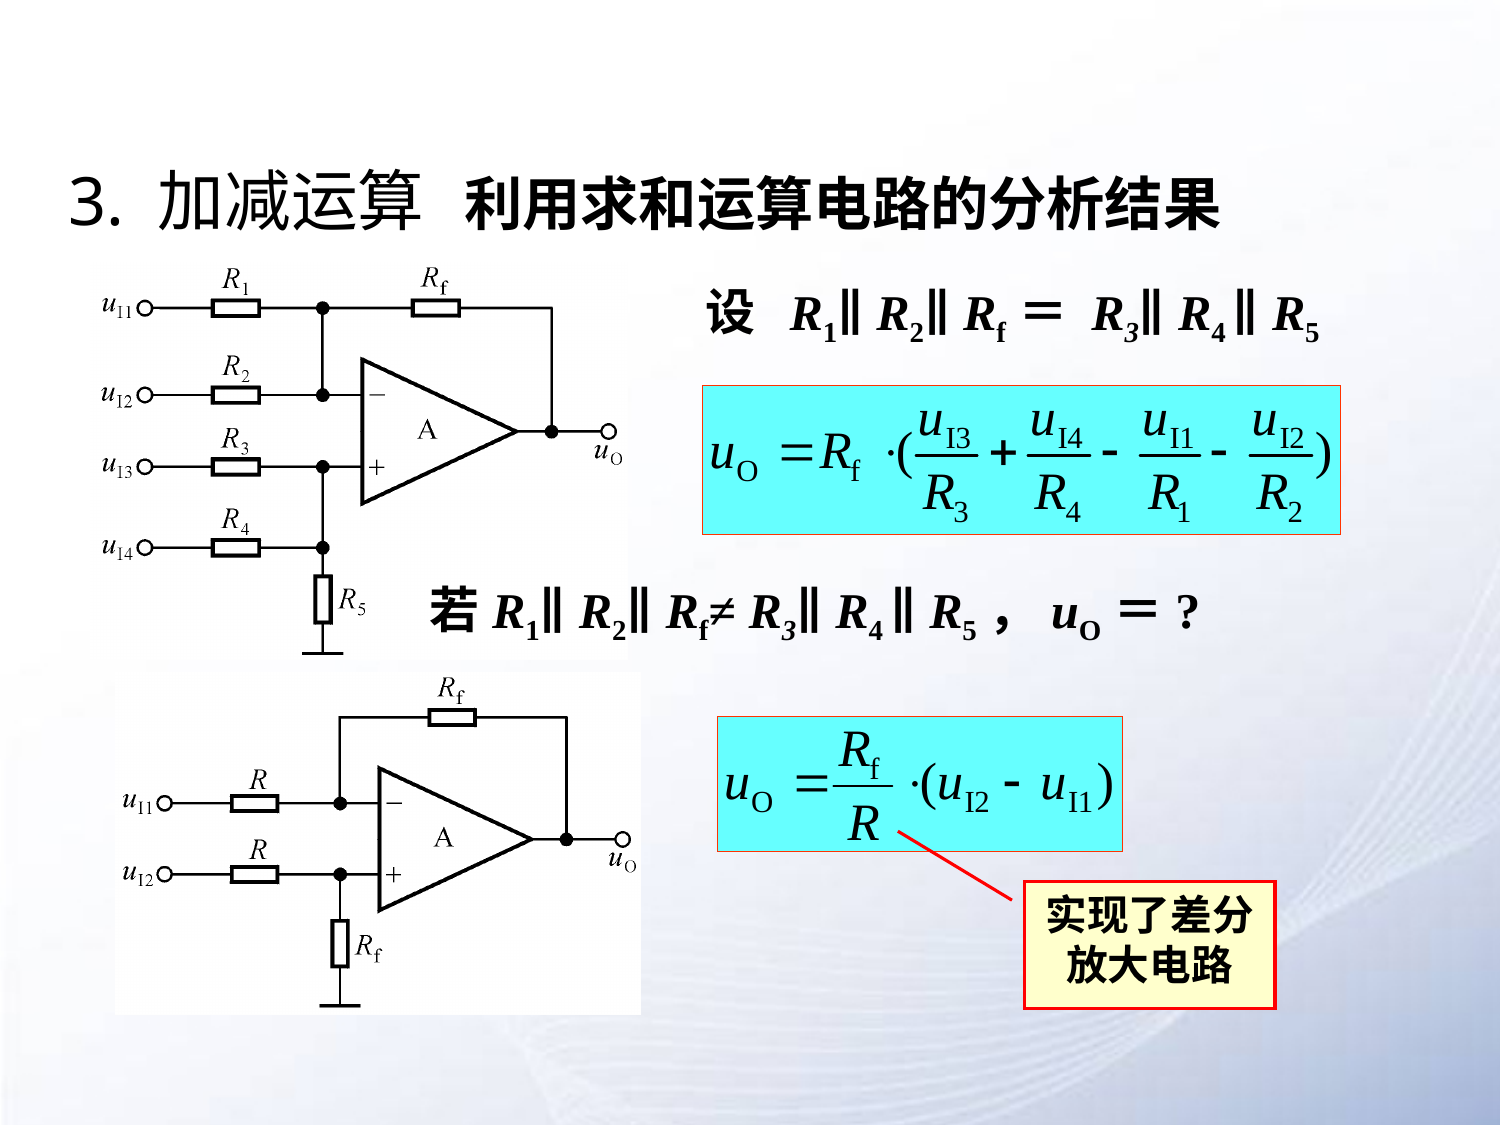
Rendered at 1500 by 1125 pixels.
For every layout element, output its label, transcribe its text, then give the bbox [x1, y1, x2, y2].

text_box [717, 715, 1123, 853]
picture [0, 0, 1500, 1125]
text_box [702, 385, 1341, 535]
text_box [115, 672, 641, 1015]
title 3. 加减运算 利用求和运算电路的分析结果 [52, 148, 1379, 250]
text_box 实现了差分放大电路 [1024, 881, 1275, 1009]
text_box 若R1∥ R2∥ Rf≠ R3∥ R4 ∥ R5，uO＝? [634, 560, 1403, 654]
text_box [90, 262, 629, 661]
text_box 设 R1∥ R2∥ Rf＝ R3∥ R4 ∥ R5 [690, 272, 1441, 356]
